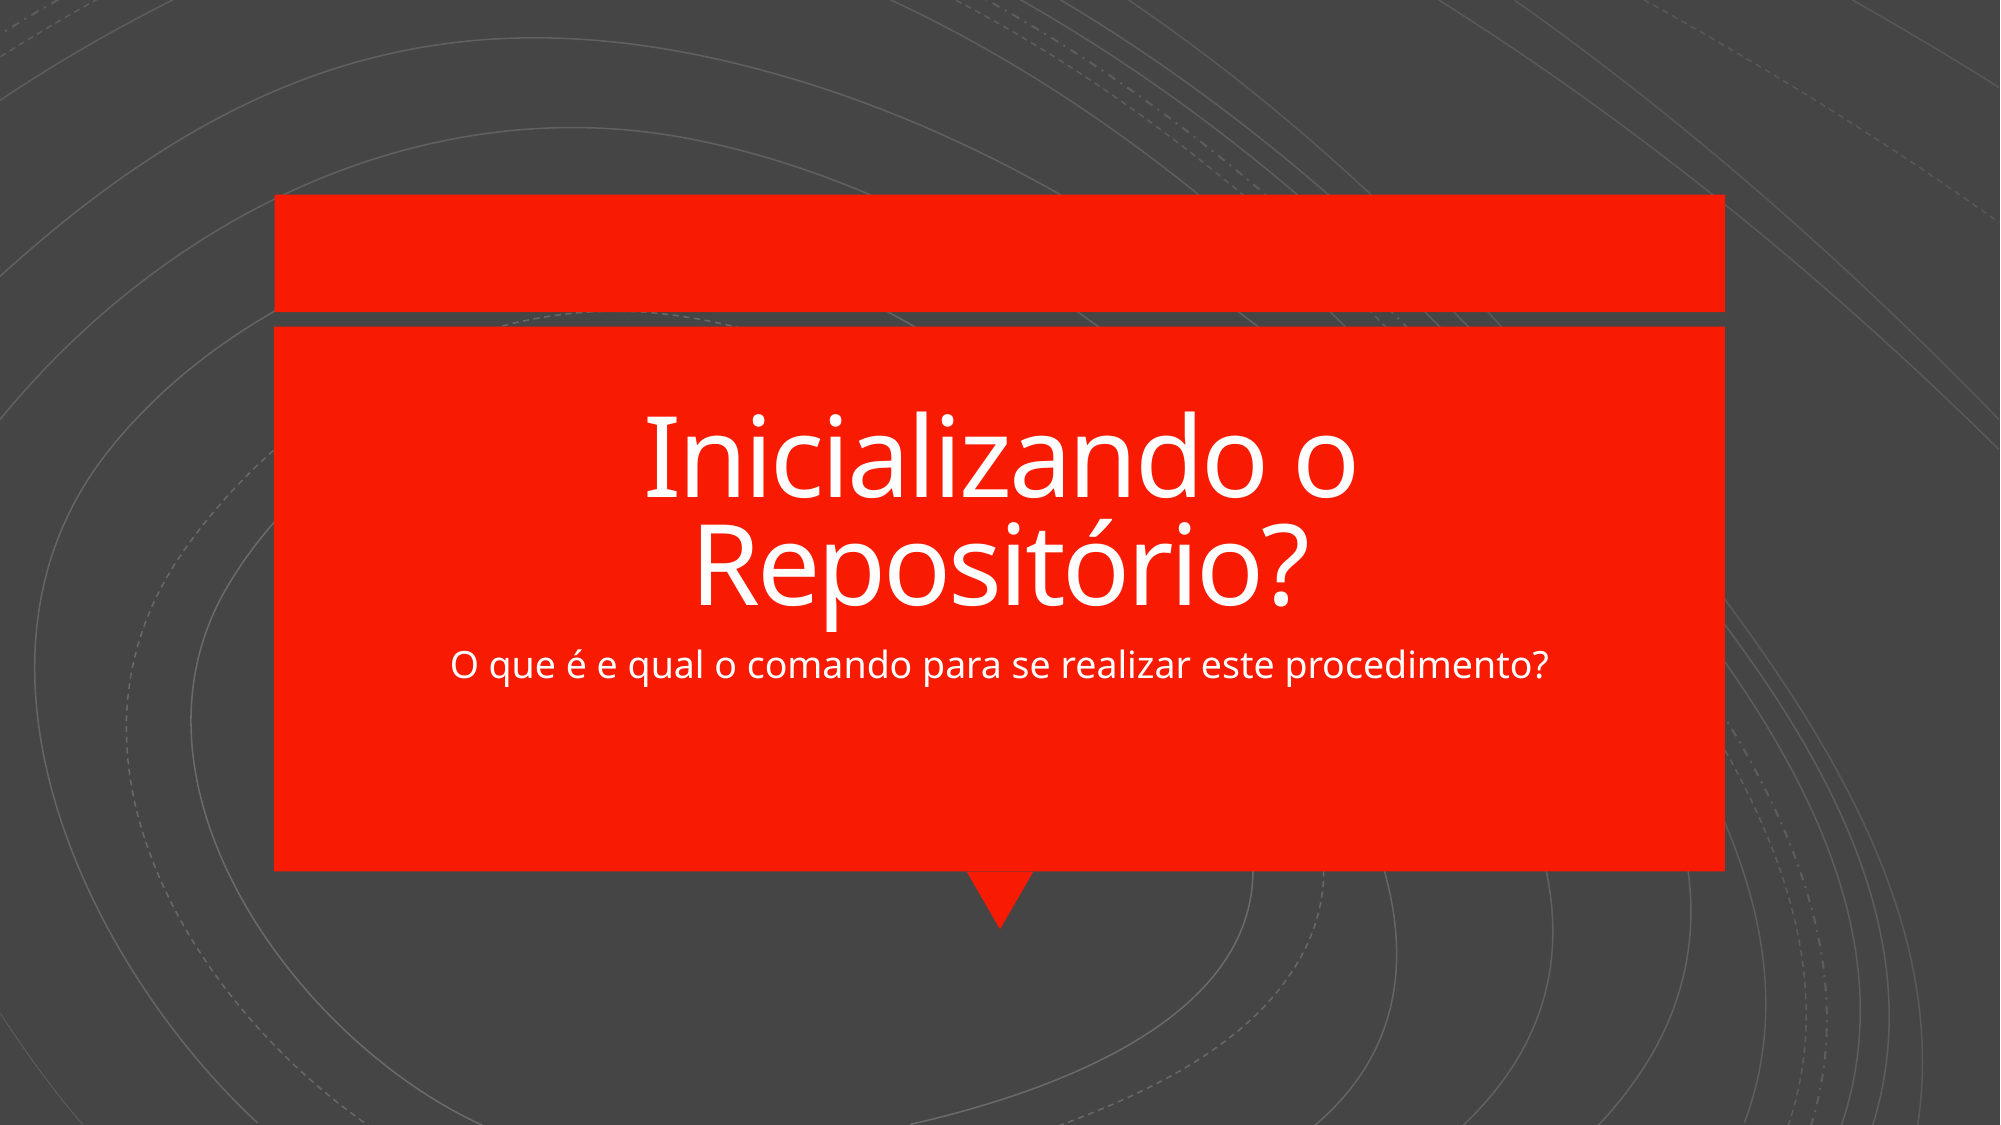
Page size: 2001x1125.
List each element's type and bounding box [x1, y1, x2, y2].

text_box [0, 0, 2000, 1125]
text_box [273, 194, 1726, 930]
